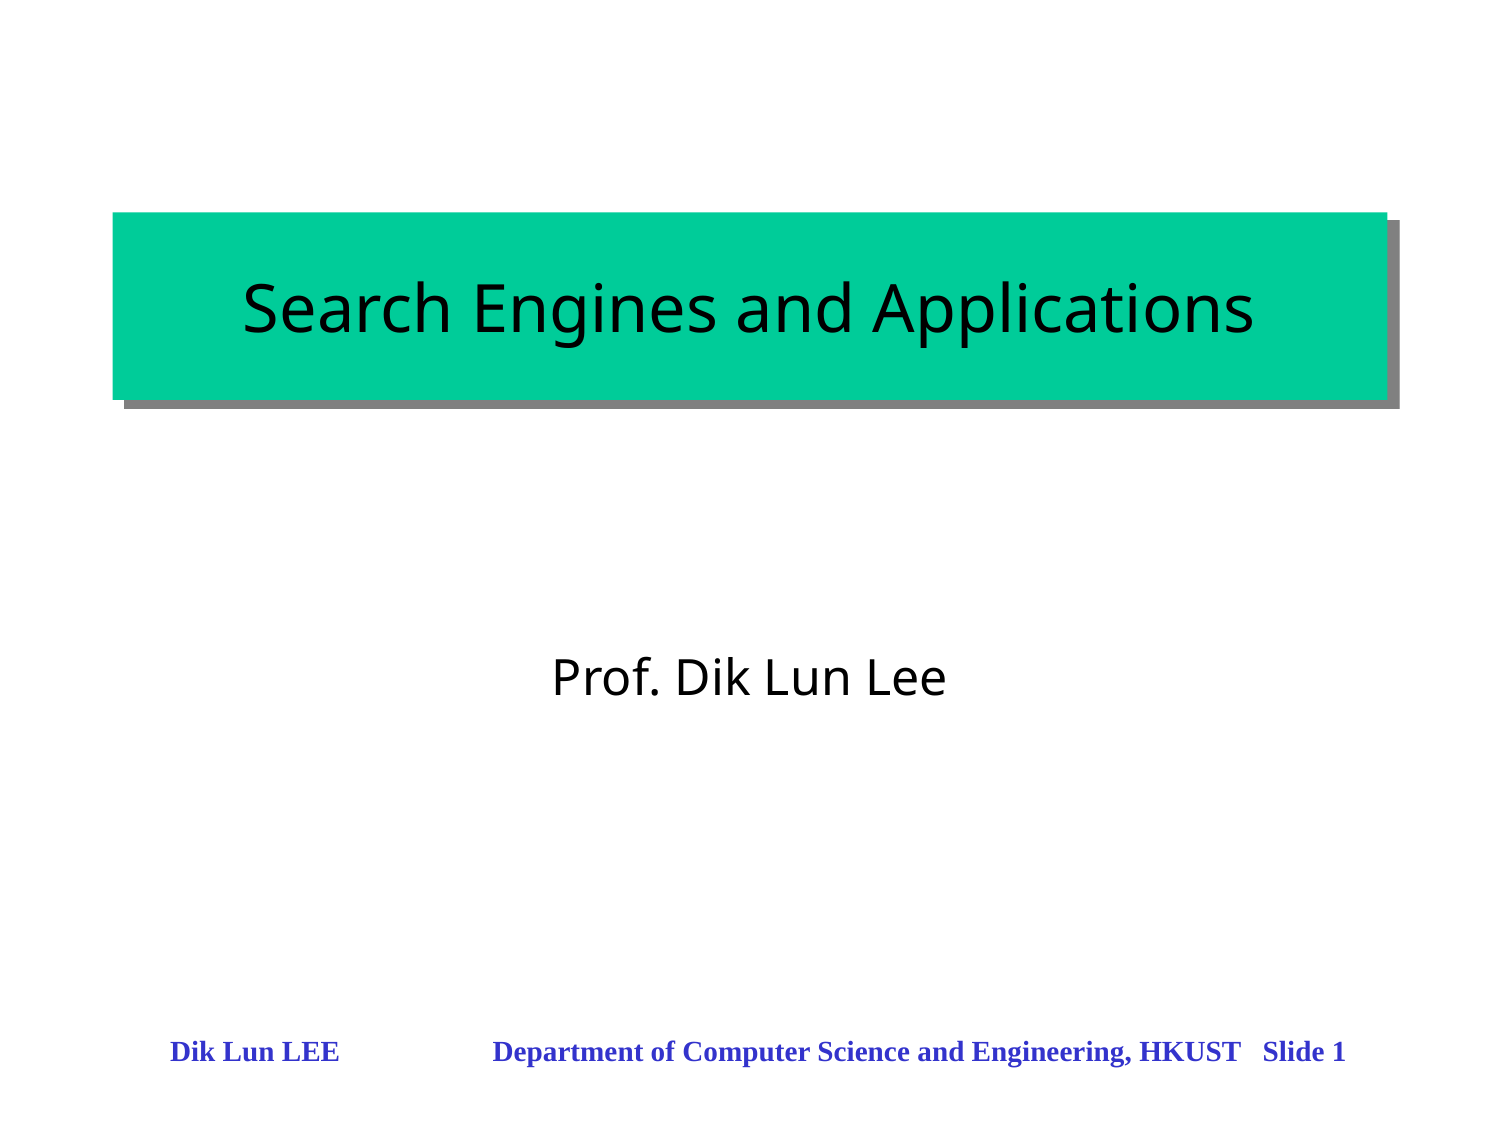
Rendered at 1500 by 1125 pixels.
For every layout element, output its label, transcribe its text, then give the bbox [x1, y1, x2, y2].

footer Dik Lun LEE Department of Computer Science and Engineering, HKUST Slide 1 [75, 1025, 1450, 1100]
subtitle Prof. Dik Lun Lee [225, 637, 1275, 925]
title Search Engines and Applications [112, 212, 1388, 400]
